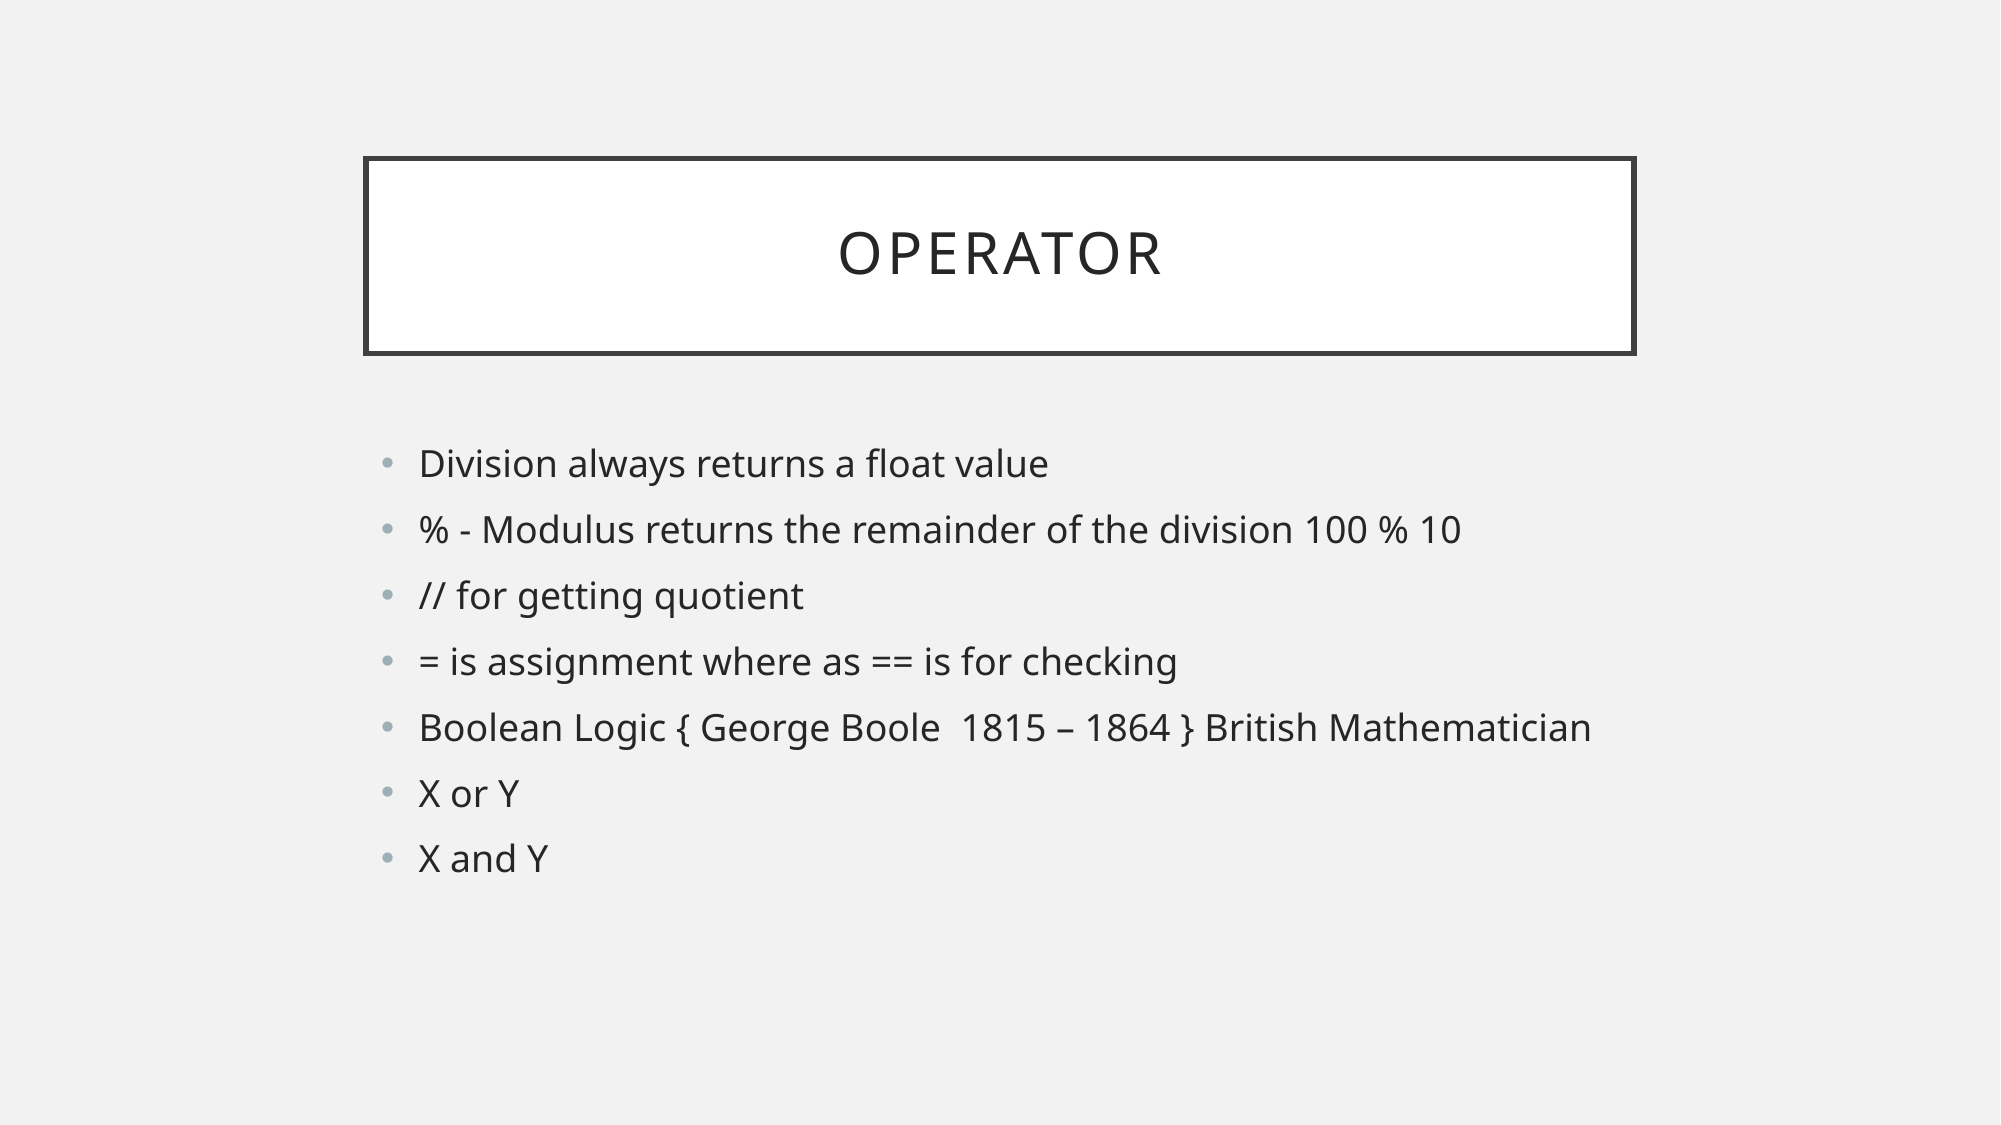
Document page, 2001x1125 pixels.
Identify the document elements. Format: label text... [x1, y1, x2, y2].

title OPERATOR [363, 156, 1637, 356]
list Division always returns a float value % - Modulus returns the remainder of the division 100 % 10 // for getting quotient = is assignment where as == is for checking Boolean Logic { George Boole 1815 – 1864 } British Mathematician X or Y X and Y [366, 432, 1634, 942]
